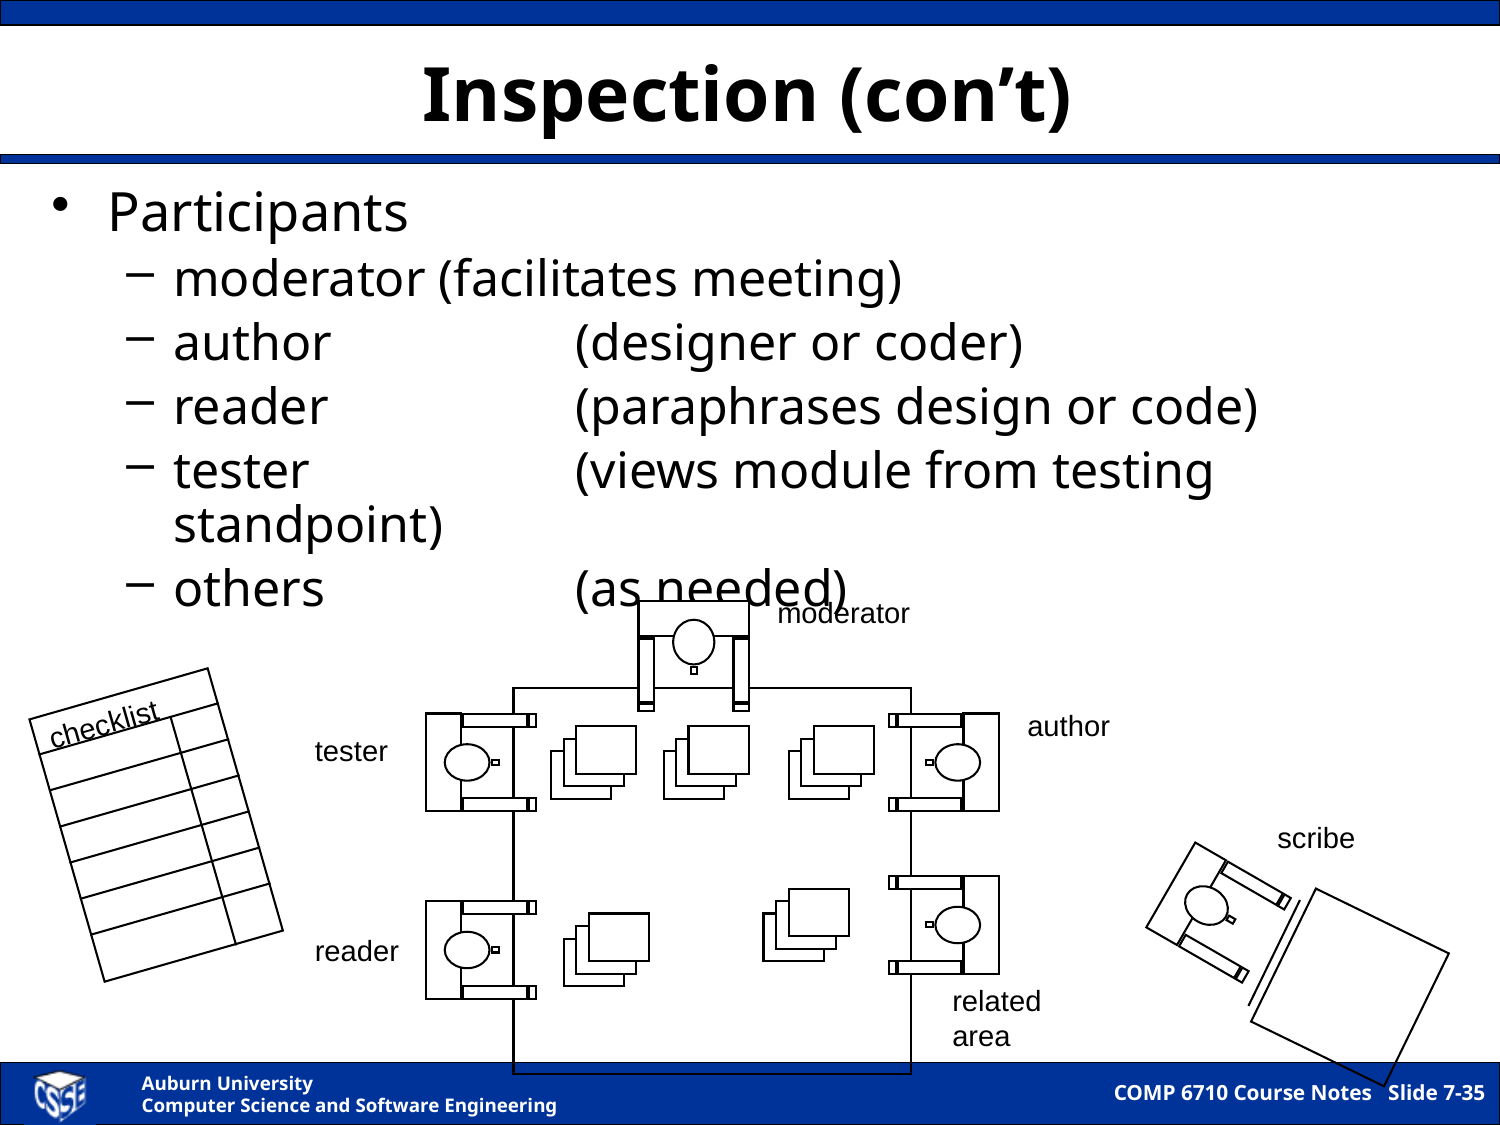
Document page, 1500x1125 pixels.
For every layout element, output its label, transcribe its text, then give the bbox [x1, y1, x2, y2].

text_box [550, 725, 637, 800]
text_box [425, 713, 537, 812]
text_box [888, 875, 1000, 975]
text_box reader [299, 924, 420, 975]
title Inspection (con’t) [31, 32, 1465, 150]
text_box tester [299, 724, 420, 775]
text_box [425, 900, 537, 1000]
text_box related area [937, 974, 1114, 1060]
text_box scribe [1262, 812, 1439, 862]
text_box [563, 913, 650, 987]
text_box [31, 688, 271, 962]
text_box [1251, 888, 1449, 1087]
picture [24, 1066, 96, 1125]
text_box moderator [762, 587, 939, 637]
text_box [663, 725, 750, 800]
text_box author [1012, 699, 1227, 750]
list Participants moderator (facilitates meeting) author (designer or coder) reader (paraphrases design or code) tester (views module from testing standpoint) others (as needed) [36, 176, 1469, 596]
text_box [638, 600, 750, 712]
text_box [888, 713, 1000, 812]
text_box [763, 888, 850, 962]
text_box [788, 725, 875, 800]
text_box [513, 688, 912, 1074]
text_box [1168, 844, 1289, 982]
